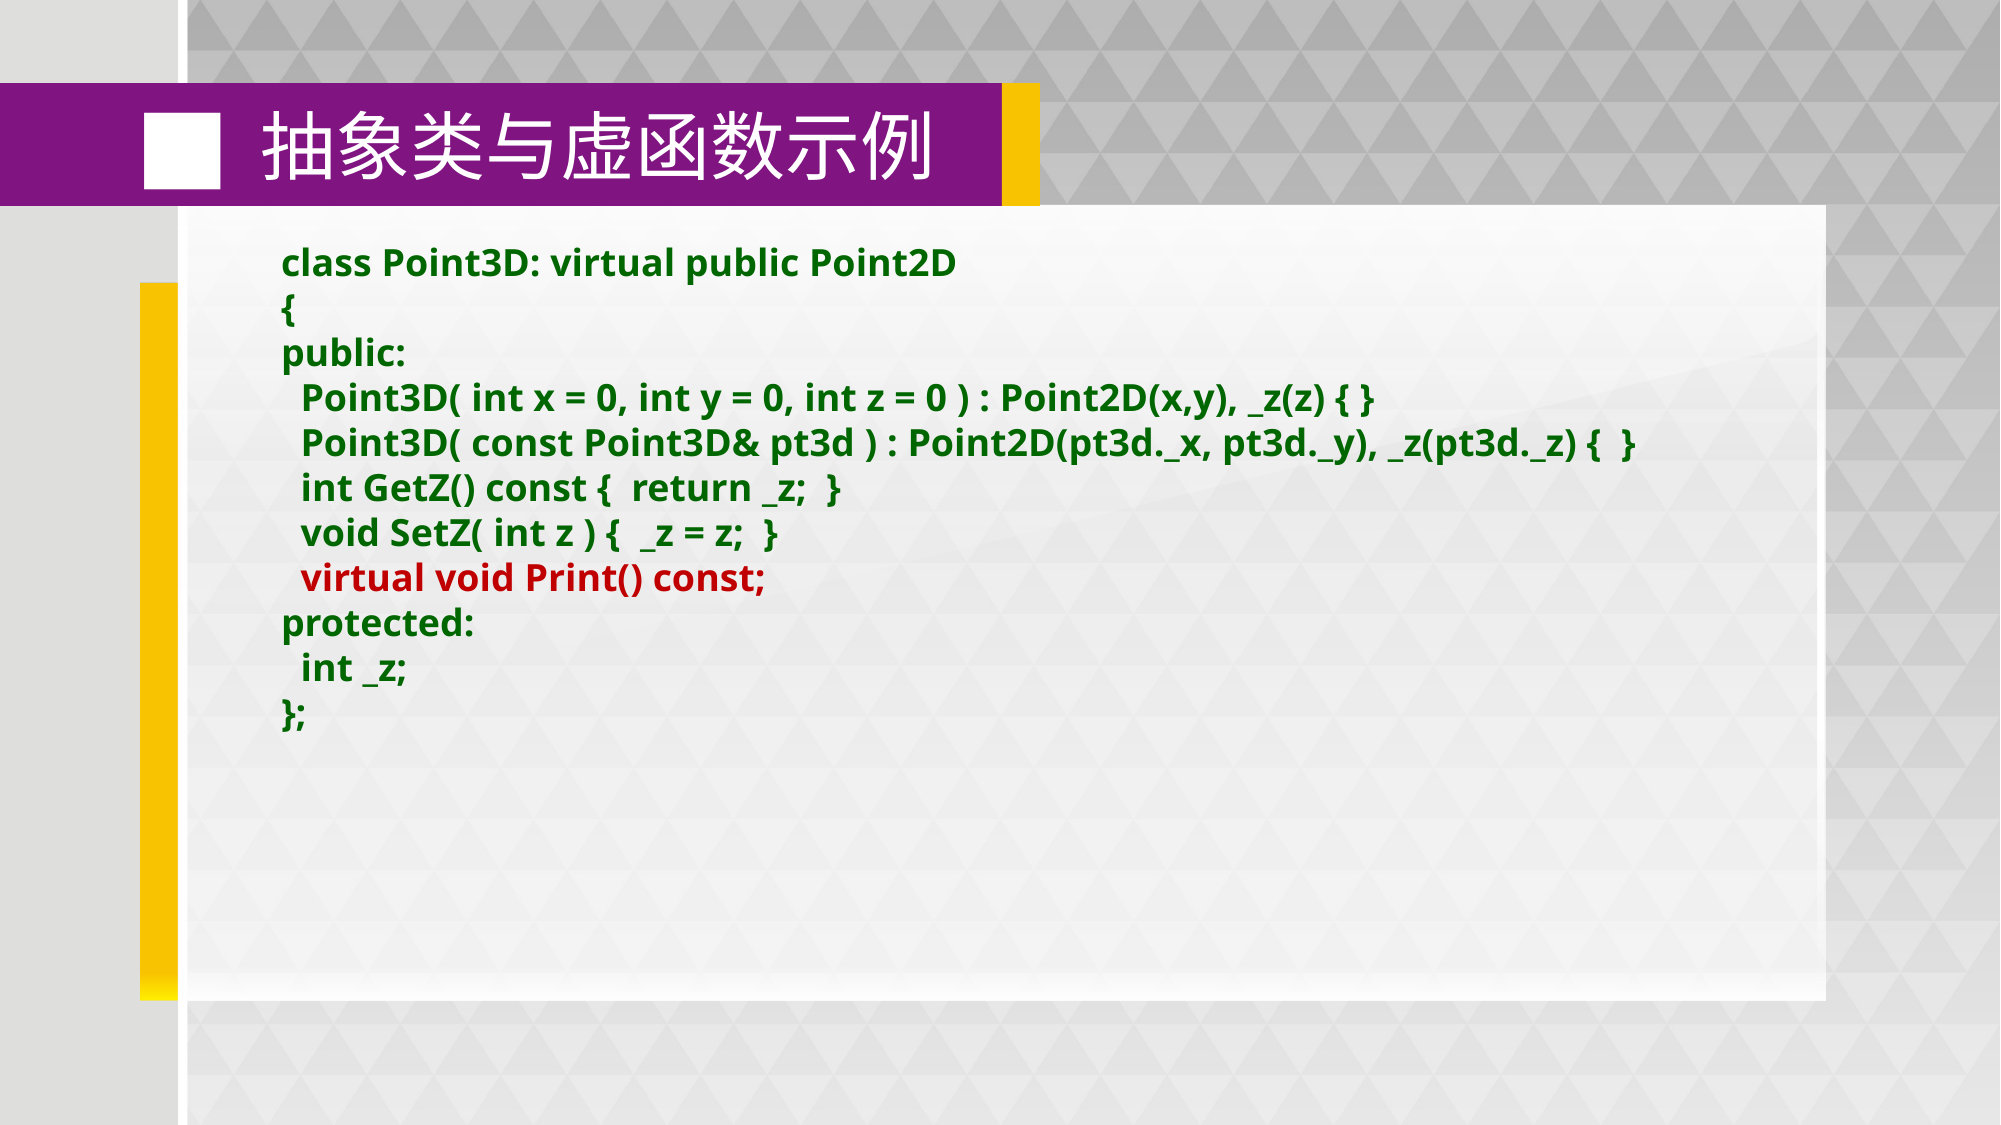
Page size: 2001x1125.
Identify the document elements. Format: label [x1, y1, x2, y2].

picture [0, 0, 2000, 1125]
text_box [120, 69, 955, 206]
